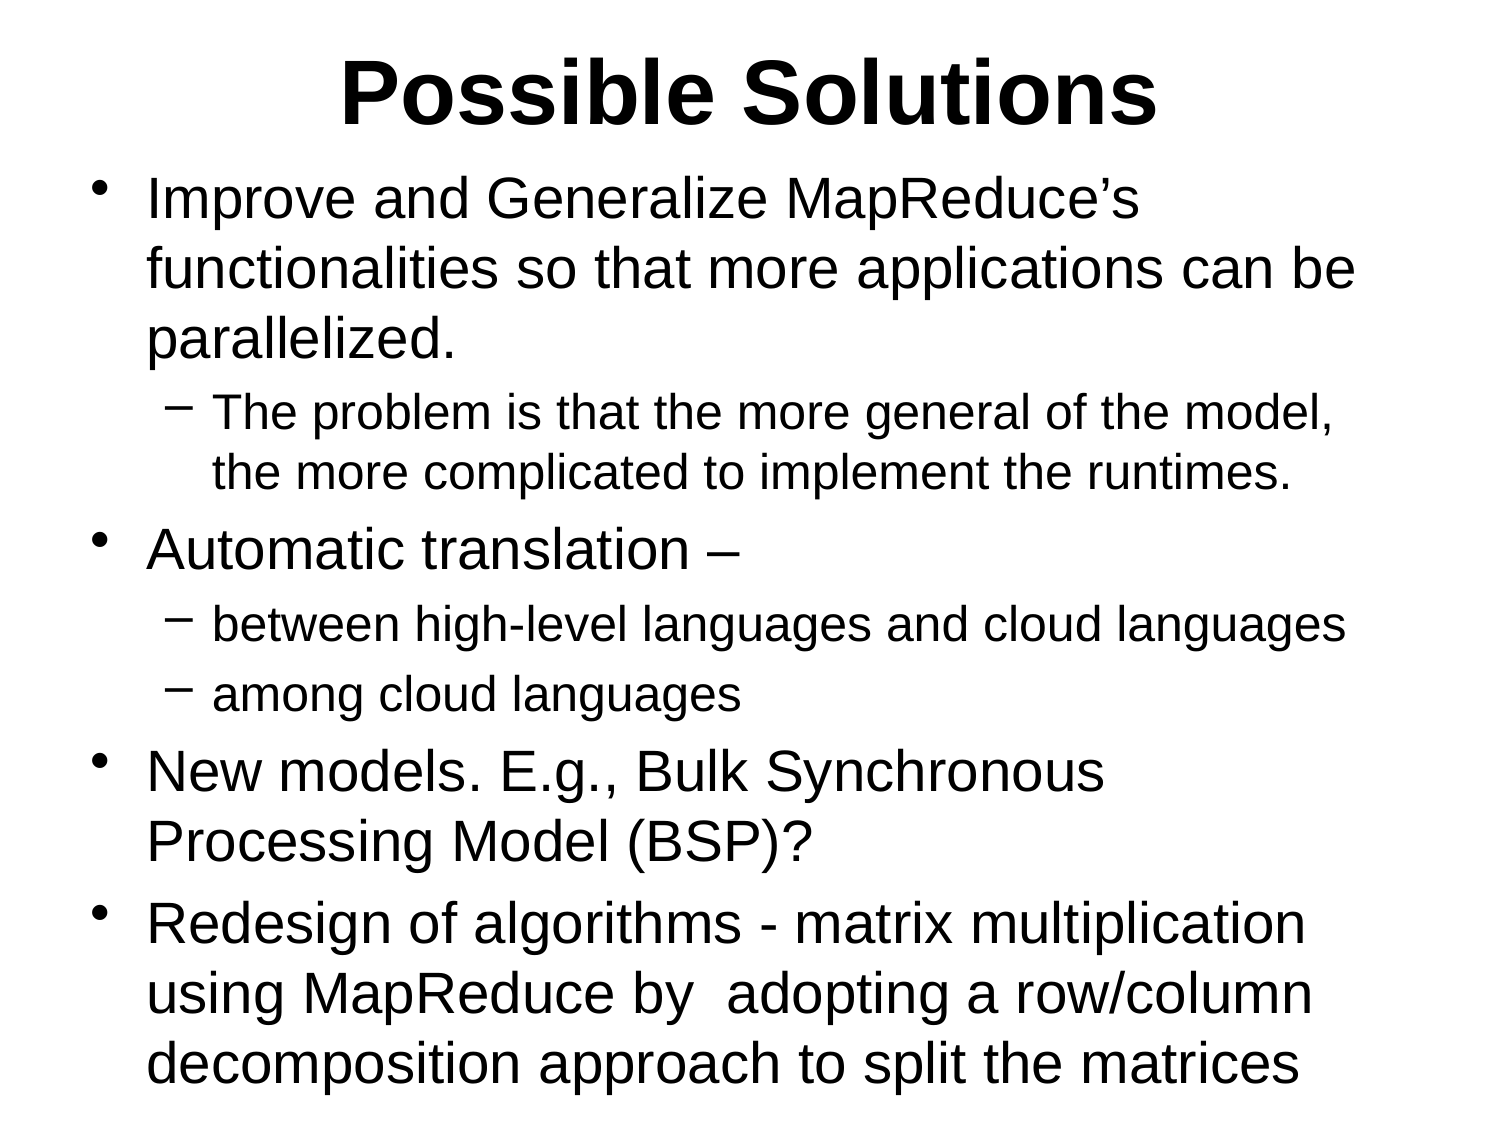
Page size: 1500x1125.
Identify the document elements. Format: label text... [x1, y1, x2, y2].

title Possible Solutions [75, 0, 1425, 152]
list Improve and Generalize MapReduce’s functionalities so that more applications can be parallelized. The problem is that the more general of the model, the more complicated to implement the runtimes. Automatic translation – between high-level languages and cloud languages among cloud languages New models. E.g., Bulk Synchronous Processing Model (BSP)? Redesign of algorithms - matrix multiplication using MapReduce by adopting a row/column decomposition approach to split the matrices [75, 152, 1425, 1005]
